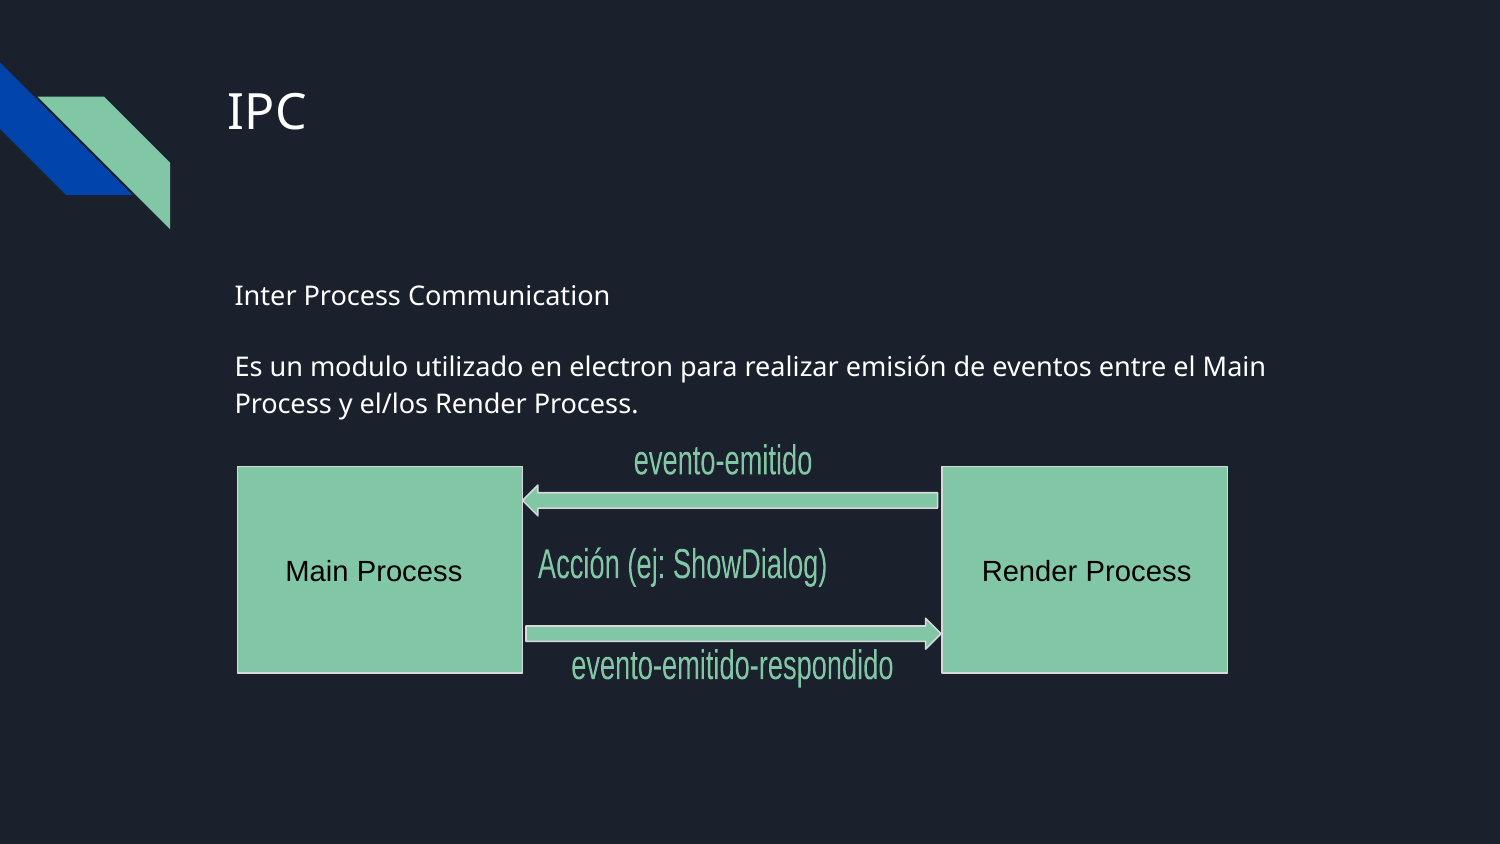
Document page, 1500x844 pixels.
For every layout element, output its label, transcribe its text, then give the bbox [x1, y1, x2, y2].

text_box Main Process [237, 466, 523, 673]
list Inter Process Communication Es un modulo utilizado en electron para realizar emisión de eventos entre el Main Process y el/los Render Process. [219, 258, 1375, 737]
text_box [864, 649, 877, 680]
text_box Render Process [942, 466, 1228, 673]
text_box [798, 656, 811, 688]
text_box [526, 618, 942, 650]
title IPC [212, 64, 1368, 215]
text_box [522, 485, 938, 516]
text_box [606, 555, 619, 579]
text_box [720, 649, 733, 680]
